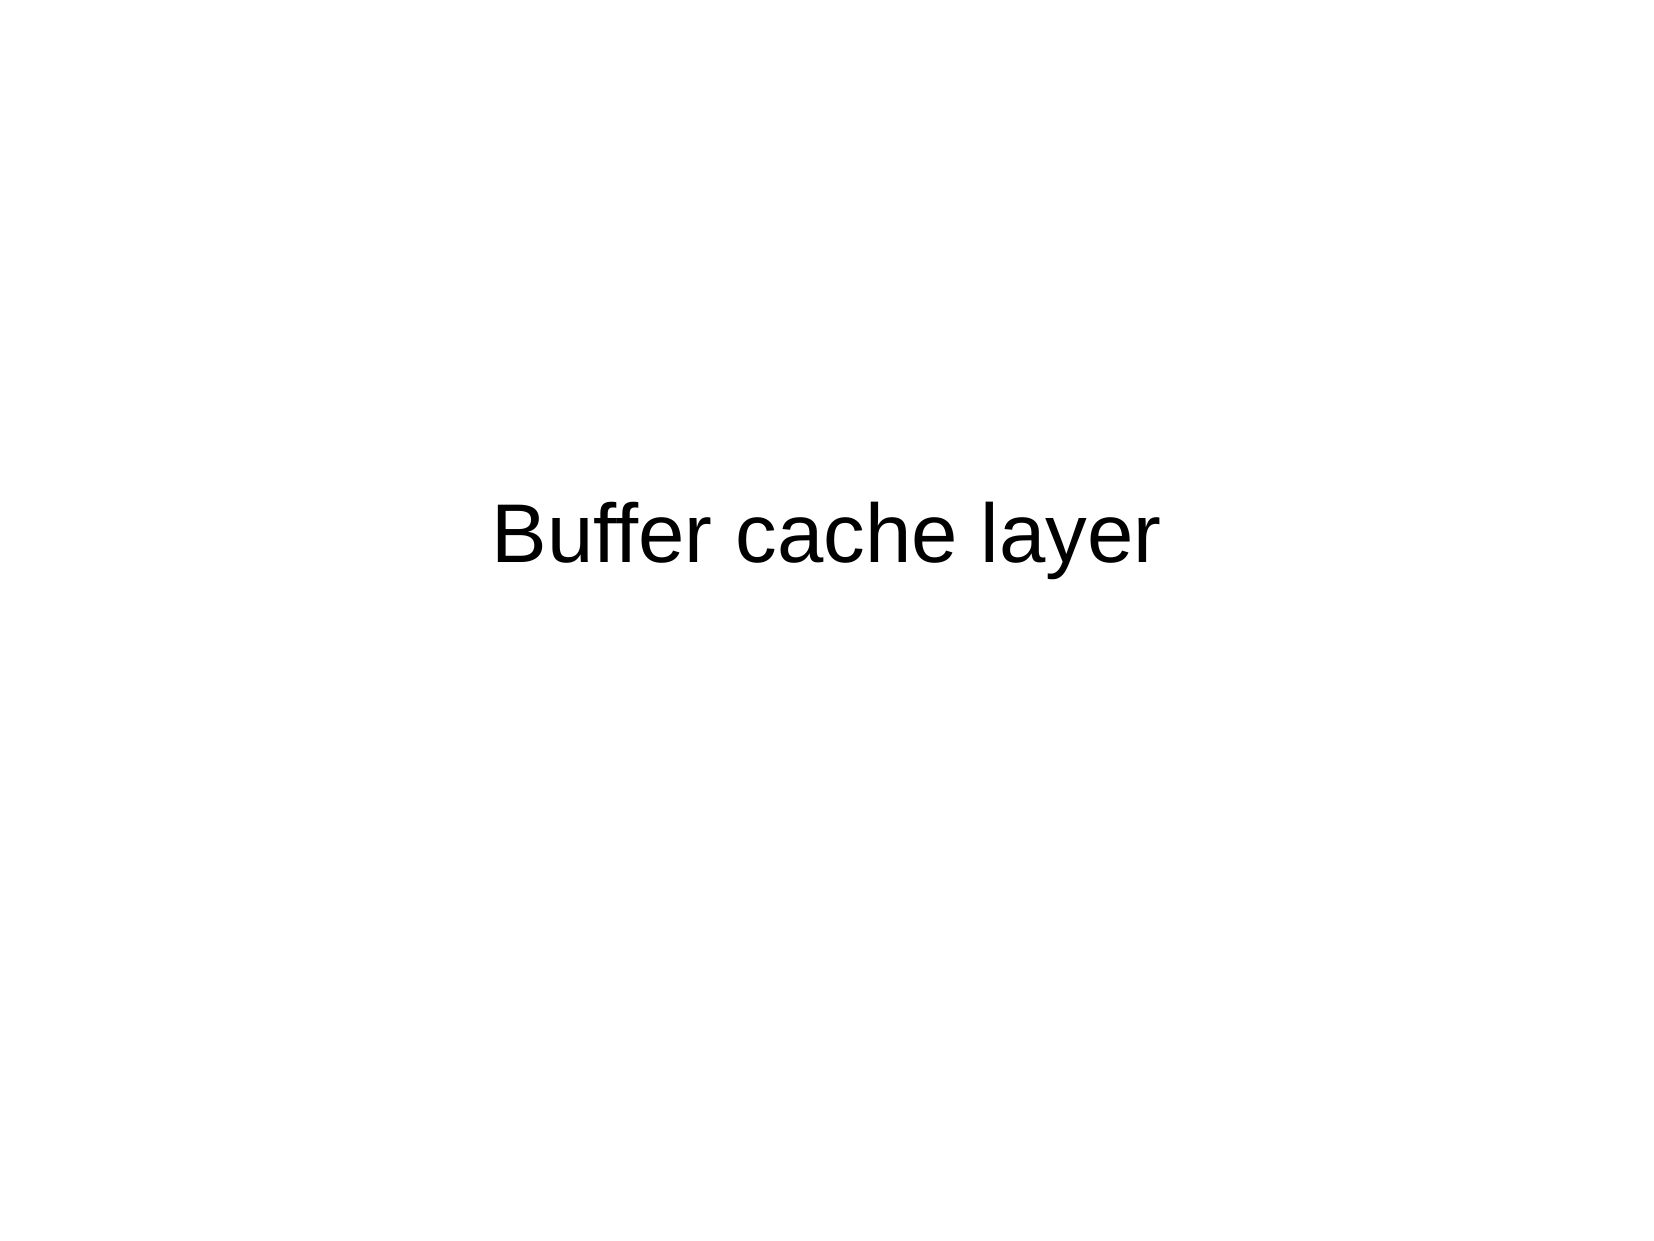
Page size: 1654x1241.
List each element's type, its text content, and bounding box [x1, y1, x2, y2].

subtitle Buffer cache layer [82, 49, 1571, 1010]
